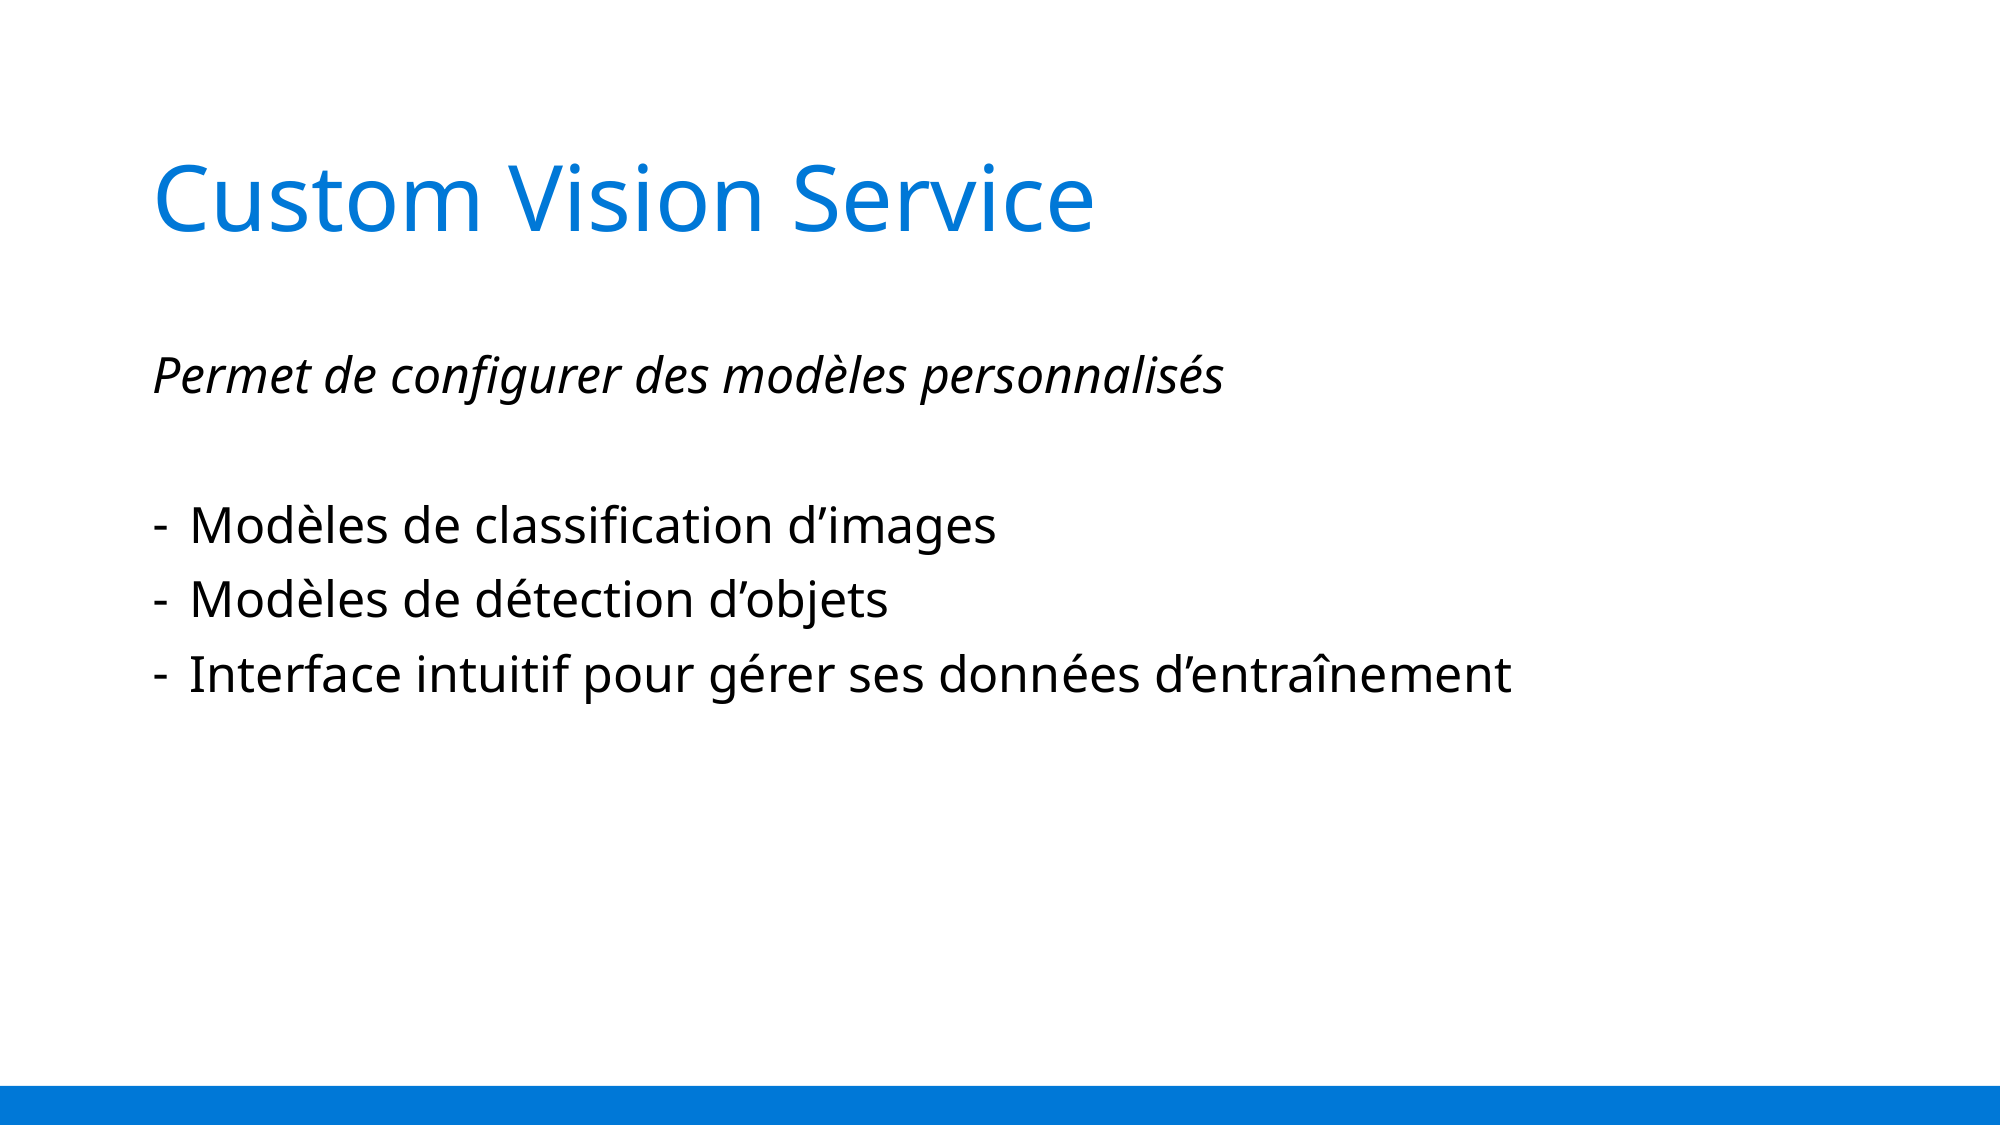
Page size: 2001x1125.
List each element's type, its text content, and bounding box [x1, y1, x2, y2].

text_box [0, 1085, 2000, 1125]
title Custom Vision Service [137, 92, 1863, 311]
list Permet de configurer des modèles personnalisés Modèles de classification d’images Modèles de détection d’objets Interface intuitif pour gérer ses données d’entraînement [137, 342, 1863, 884]
